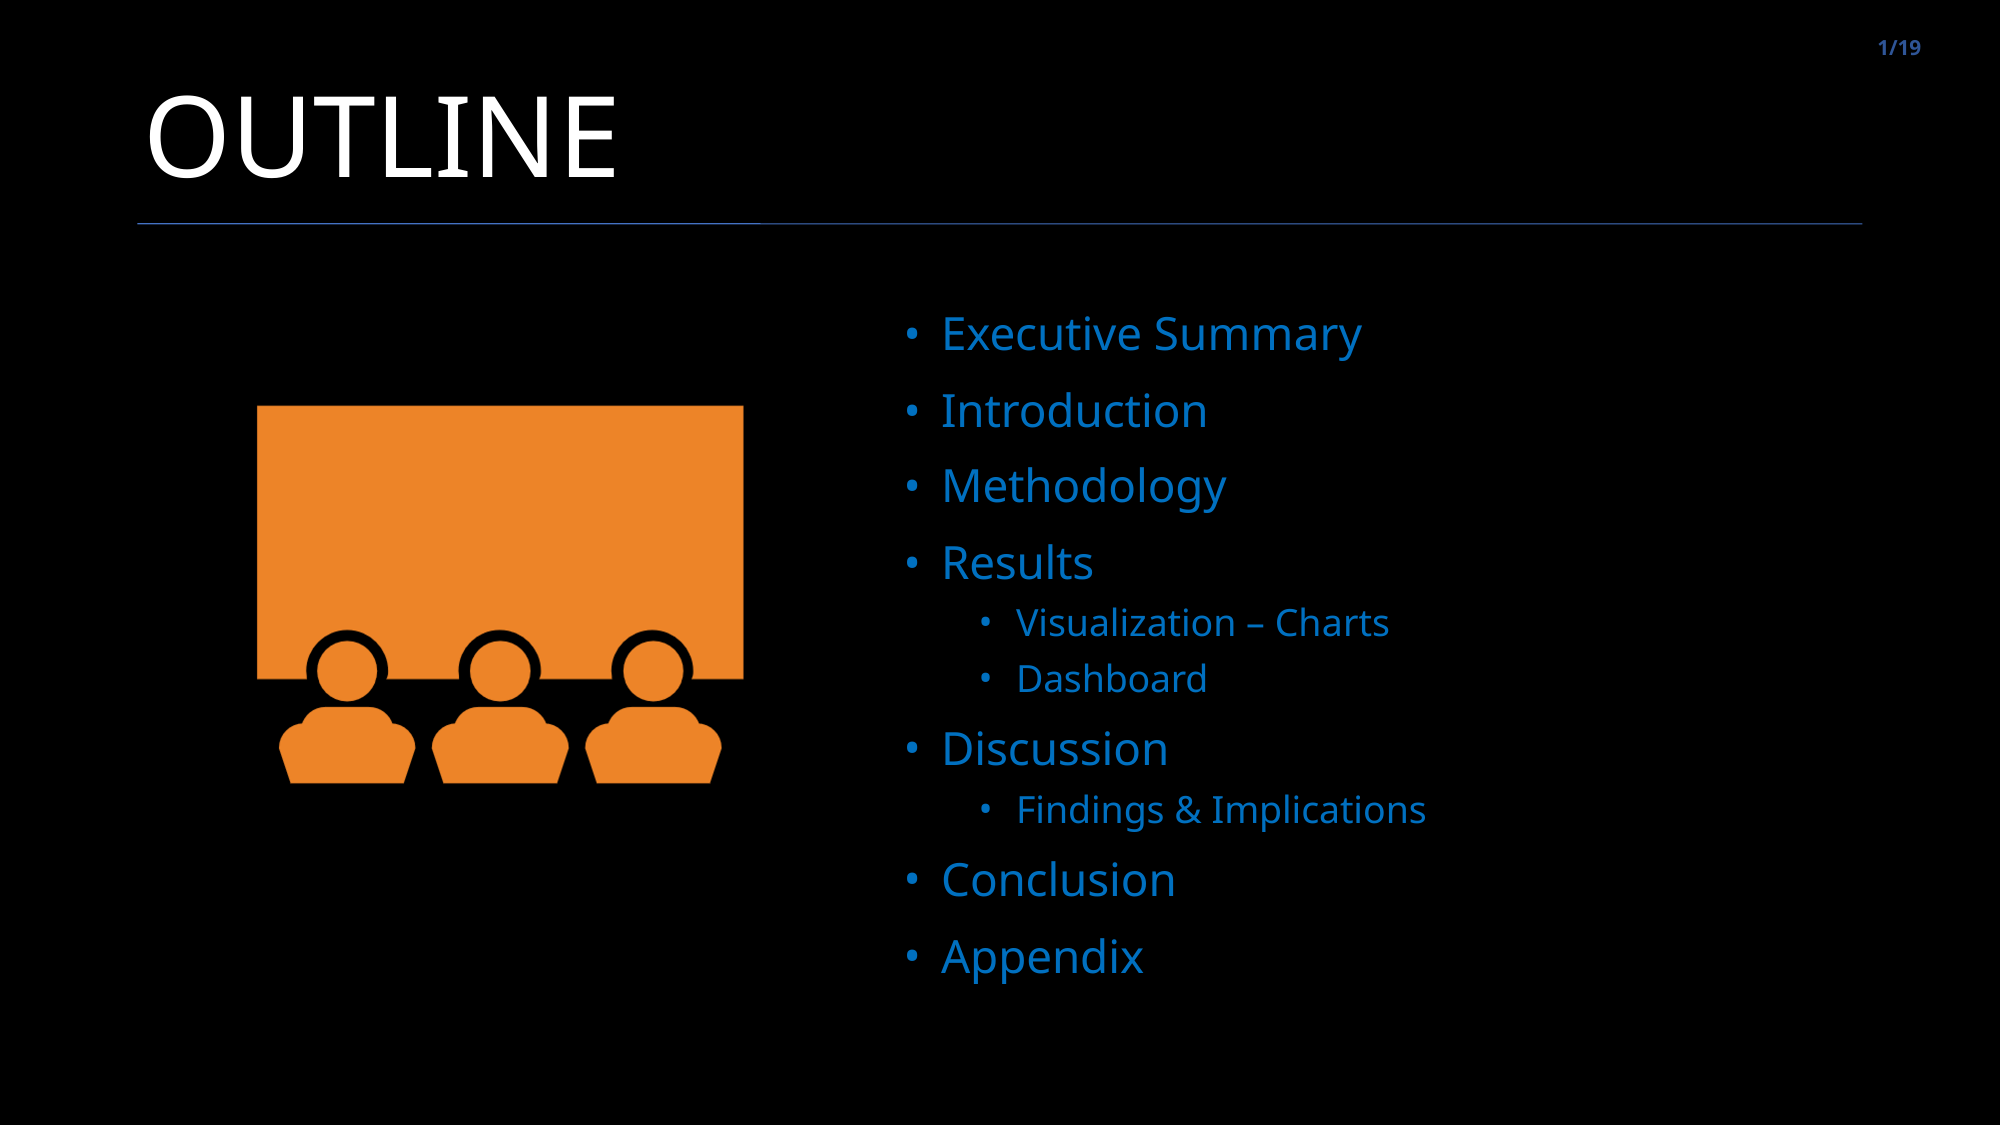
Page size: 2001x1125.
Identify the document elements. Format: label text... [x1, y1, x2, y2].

text_box Executive Summary Introduction Methodology Results Visualization – Charts Dashboard Discussion Findings & Implications Conclusion Appendix [901, 280, 1525, 983]
picture [237, 331, 763, 857]
title OUTLINE [141, 36, 750, 227]
text_box 1/19 [1875, 33, 1927, 61]
